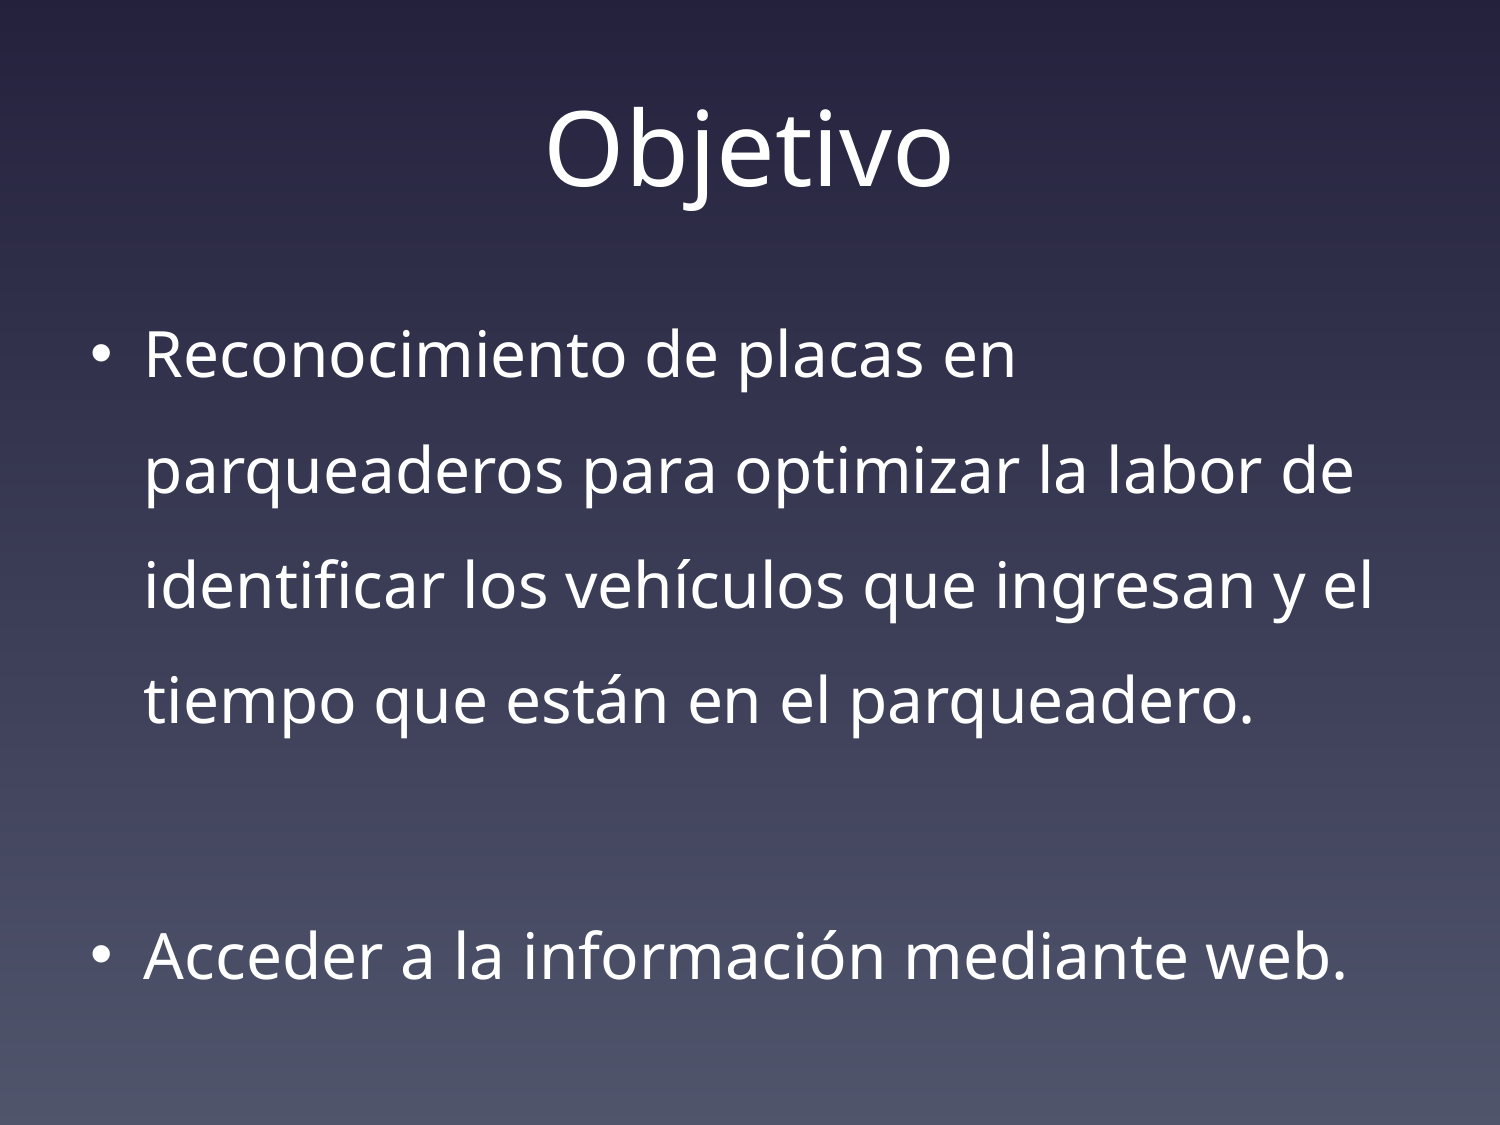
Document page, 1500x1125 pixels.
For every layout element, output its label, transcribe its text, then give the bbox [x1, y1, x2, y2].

list Reconocimiento de placas en parqueaderos para optimizar la labor de identificar los vehículos que ingresan y el tiempo que están en el parqueadero. Acceder a la información mediante web. [75, 262, 1425, 1005]
title Objetivo [75, 75, 1425, 262]
